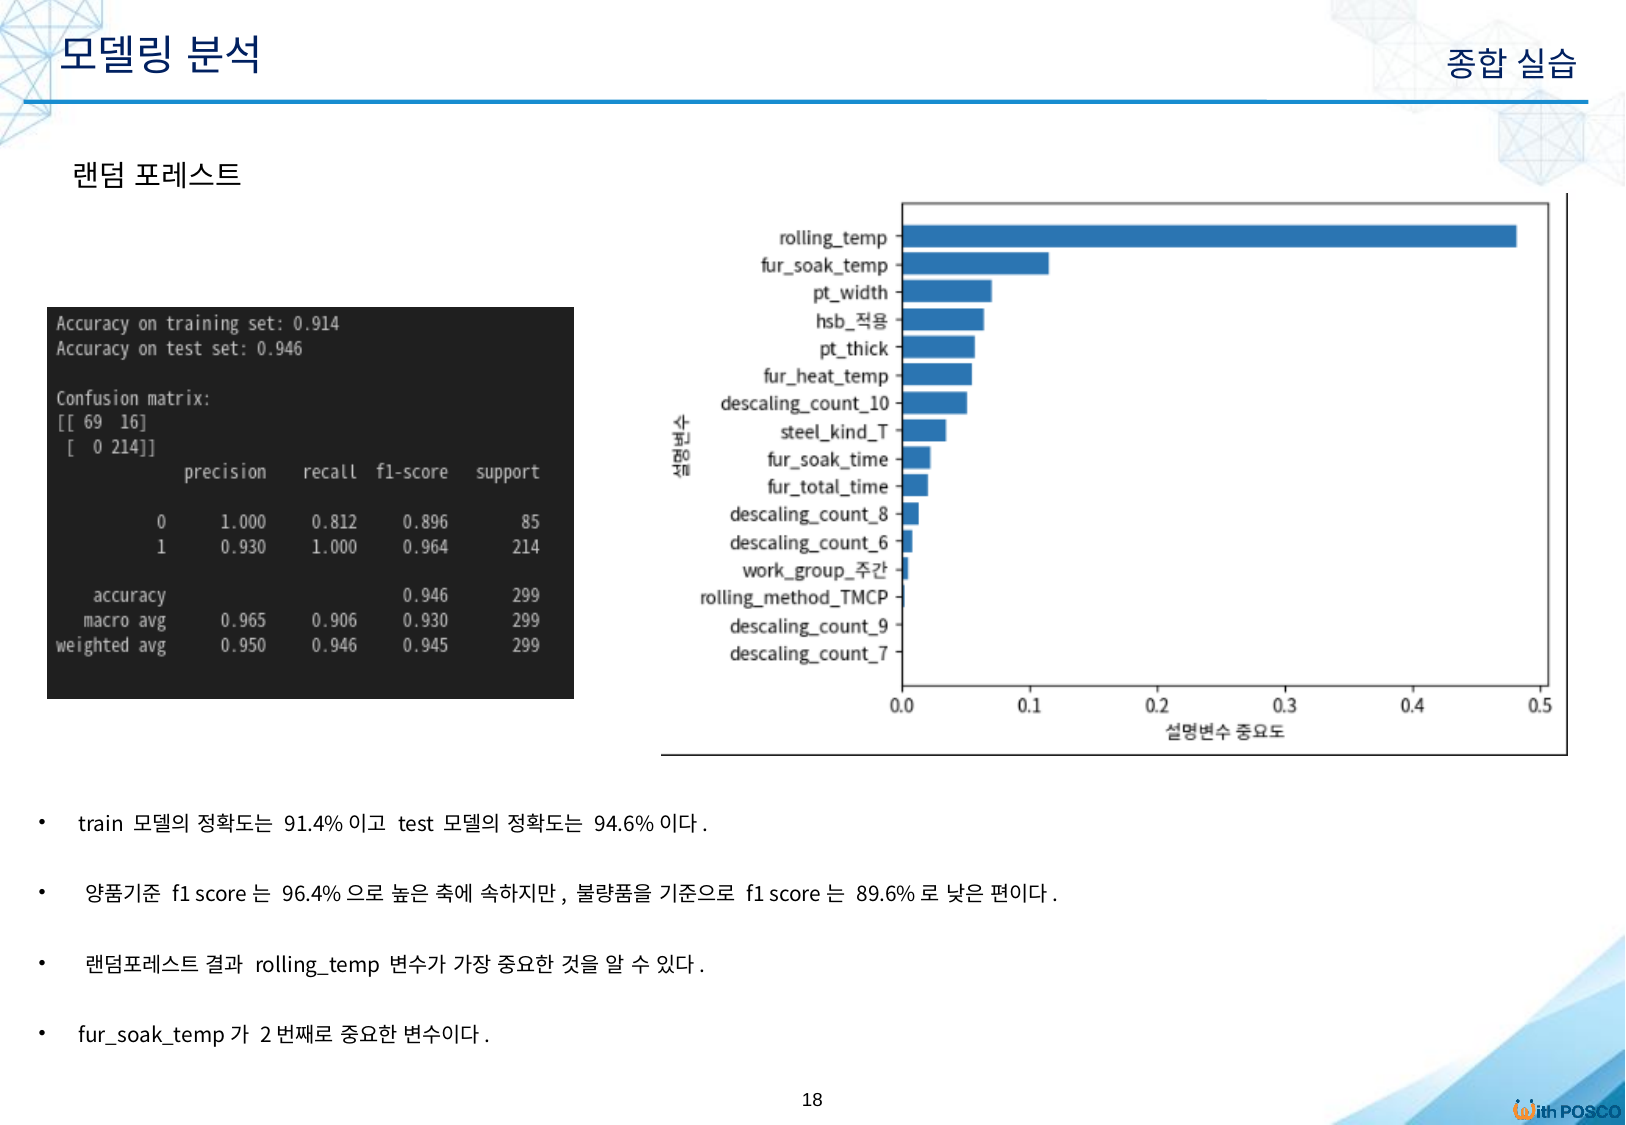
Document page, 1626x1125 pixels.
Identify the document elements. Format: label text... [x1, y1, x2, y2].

text_box 랜덤 포레스트 [57, 142, 845, 283]
text_box train 모델의 정확도는 91.4%이고 test 모델의 정확도는 94.6%이다. 양품기준 f1 score는 96.4%으로 높은 축에 속하지만, 불량품을 기준으로 f1 score는 89.6%로 낮은 편이다. 랜덤포레스트 결과 rolling_temp 변수가 가장 중요한 것을 알 수 있다. fur_soak_temp가 2번째로 중요한 변수이다. [23, 803, 1614, 1075]
text_box 모델링 분석 [44, 21, 1321, 87]
text_box 종합 실습 [1321, 35, 1593, 81]
picture [0, 0, 1625, 1125]
